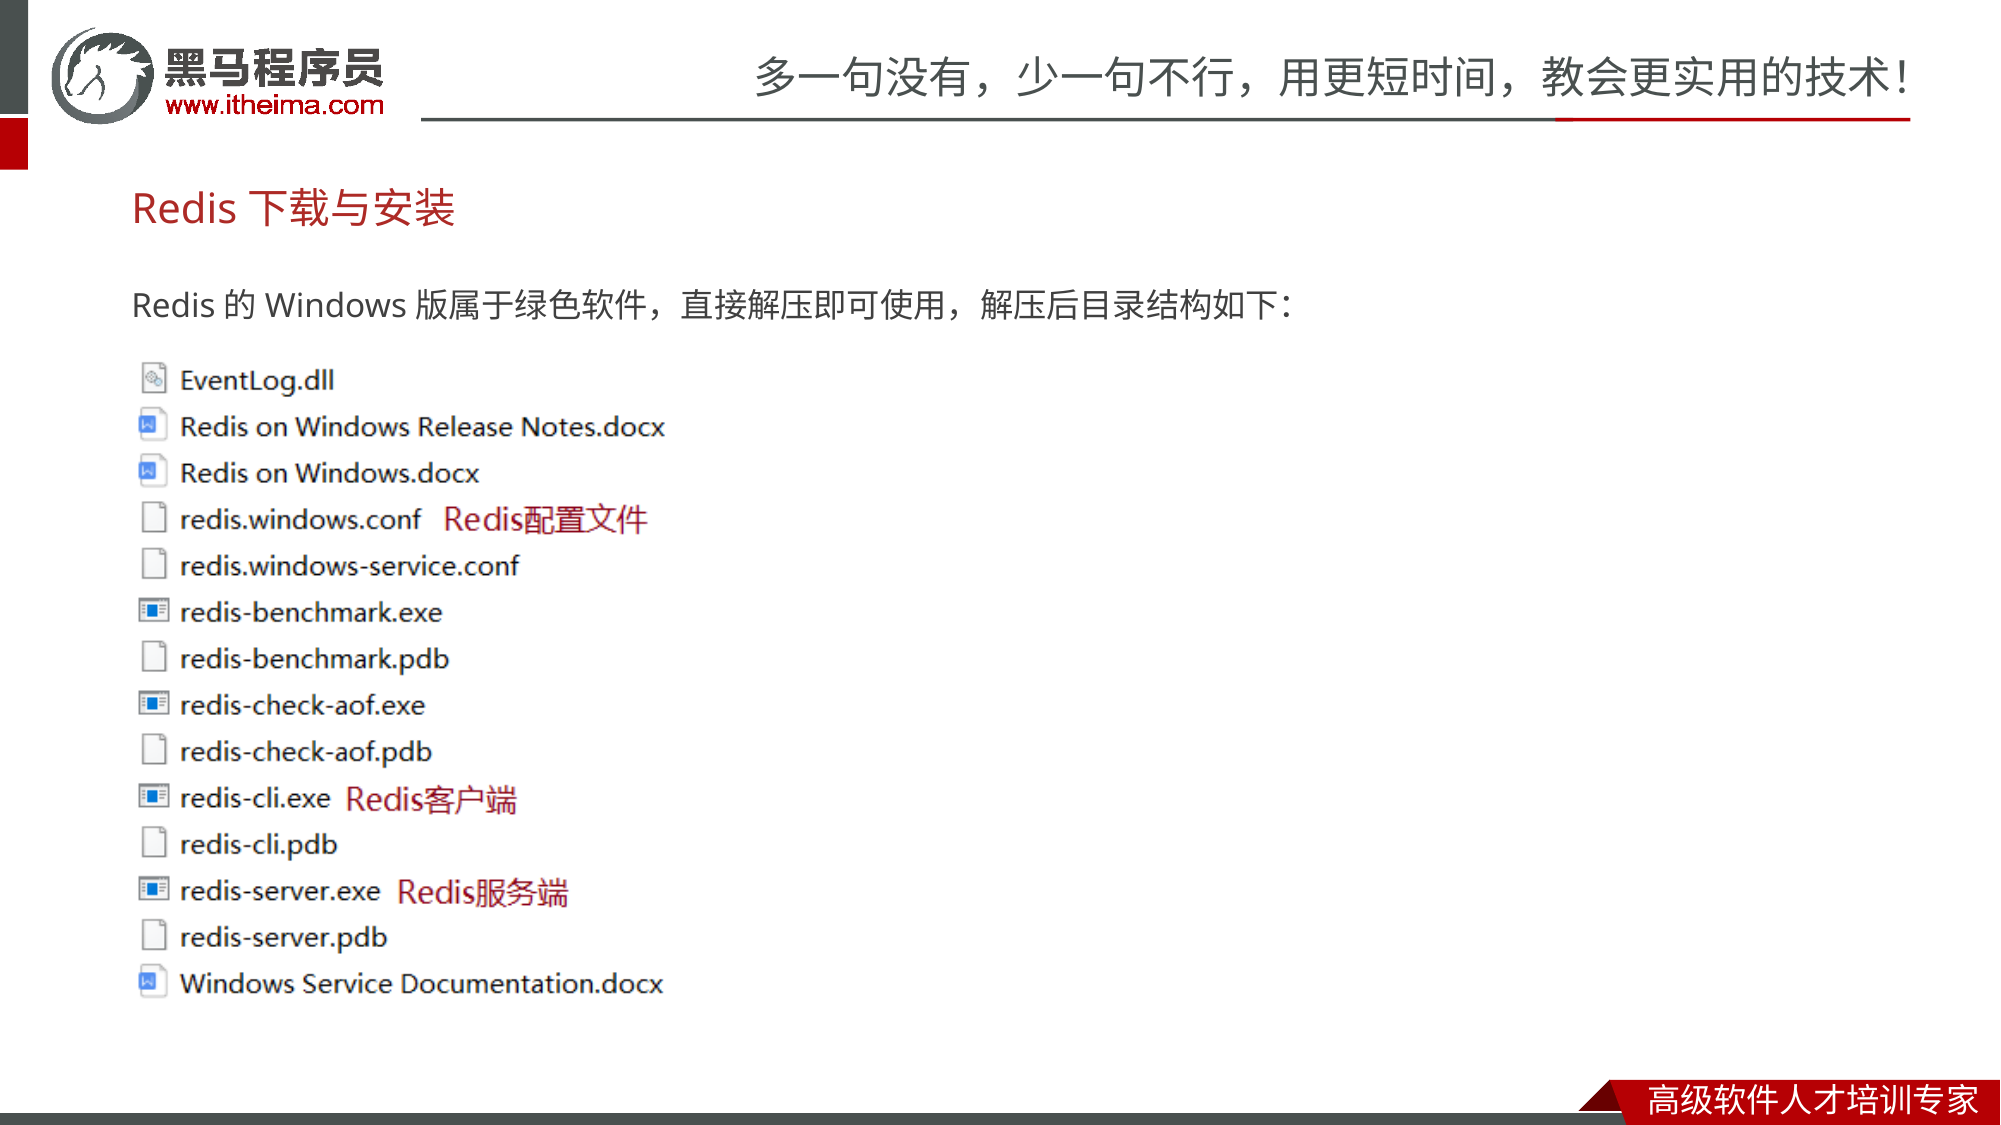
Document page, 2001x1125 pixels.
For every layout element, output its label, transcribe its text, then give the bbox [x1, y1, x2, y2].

picture [119, 354, 1143, 1015]
title Redis下载与安装 [116, 164, 1872, 250]
picture [50, 26, 384, 125]
text_box Redis的Windows版属于绿色软件，直接解压即可使用，解压后目录结构如下： [116, 256, 1880, 553]
